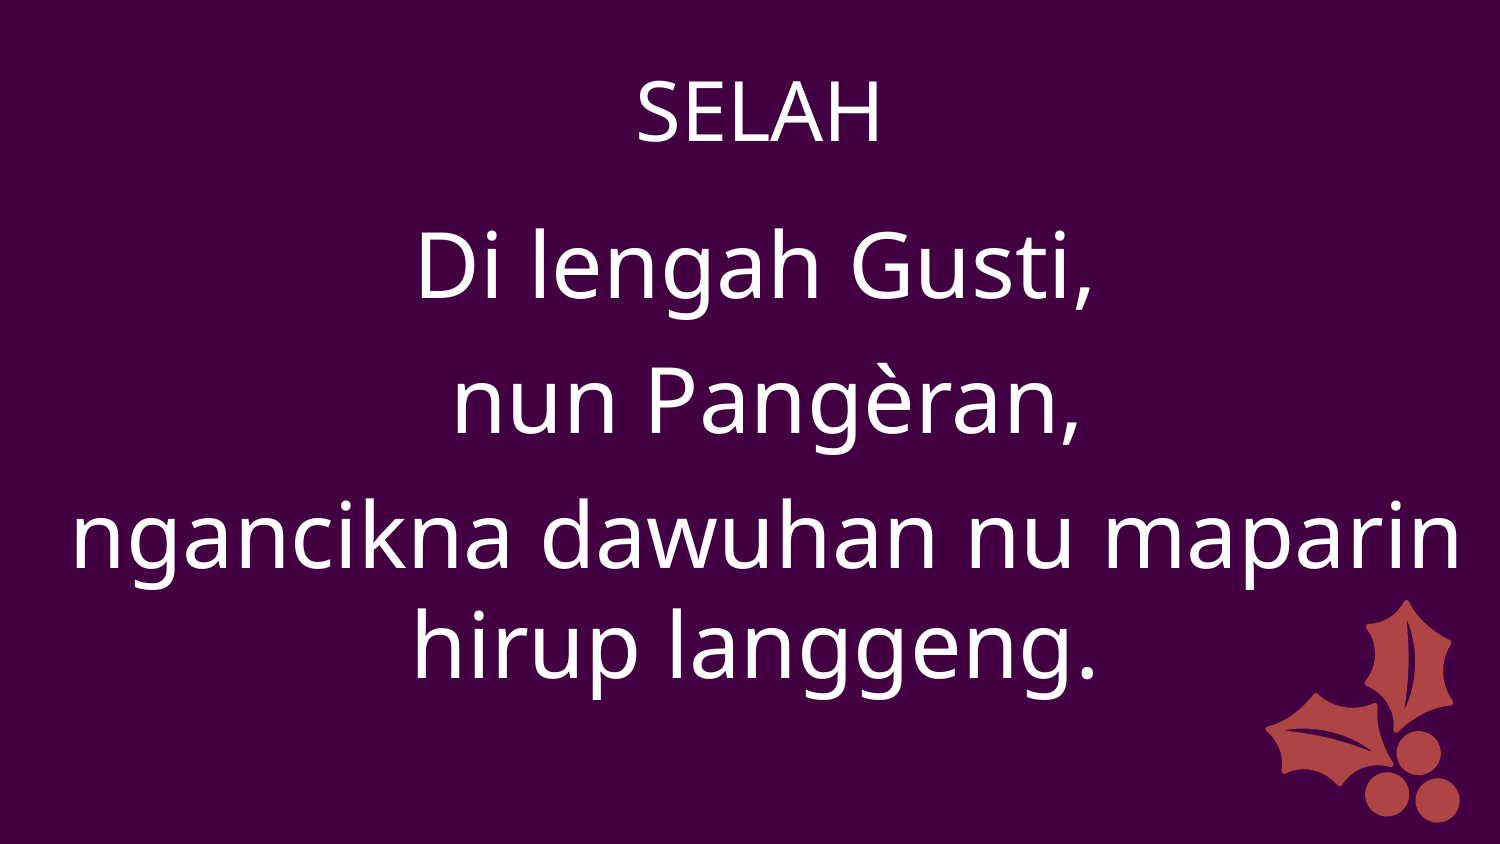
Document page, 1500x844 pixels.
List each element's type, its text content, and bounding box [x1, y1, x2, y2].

text_box SELAH [219, 45, 1303, 171]
text_box Di lengah Gusti, nun Pangèran, ngancikna dawuhan nu maparin hirup langgeng. [23, 191, 1483, 757]
